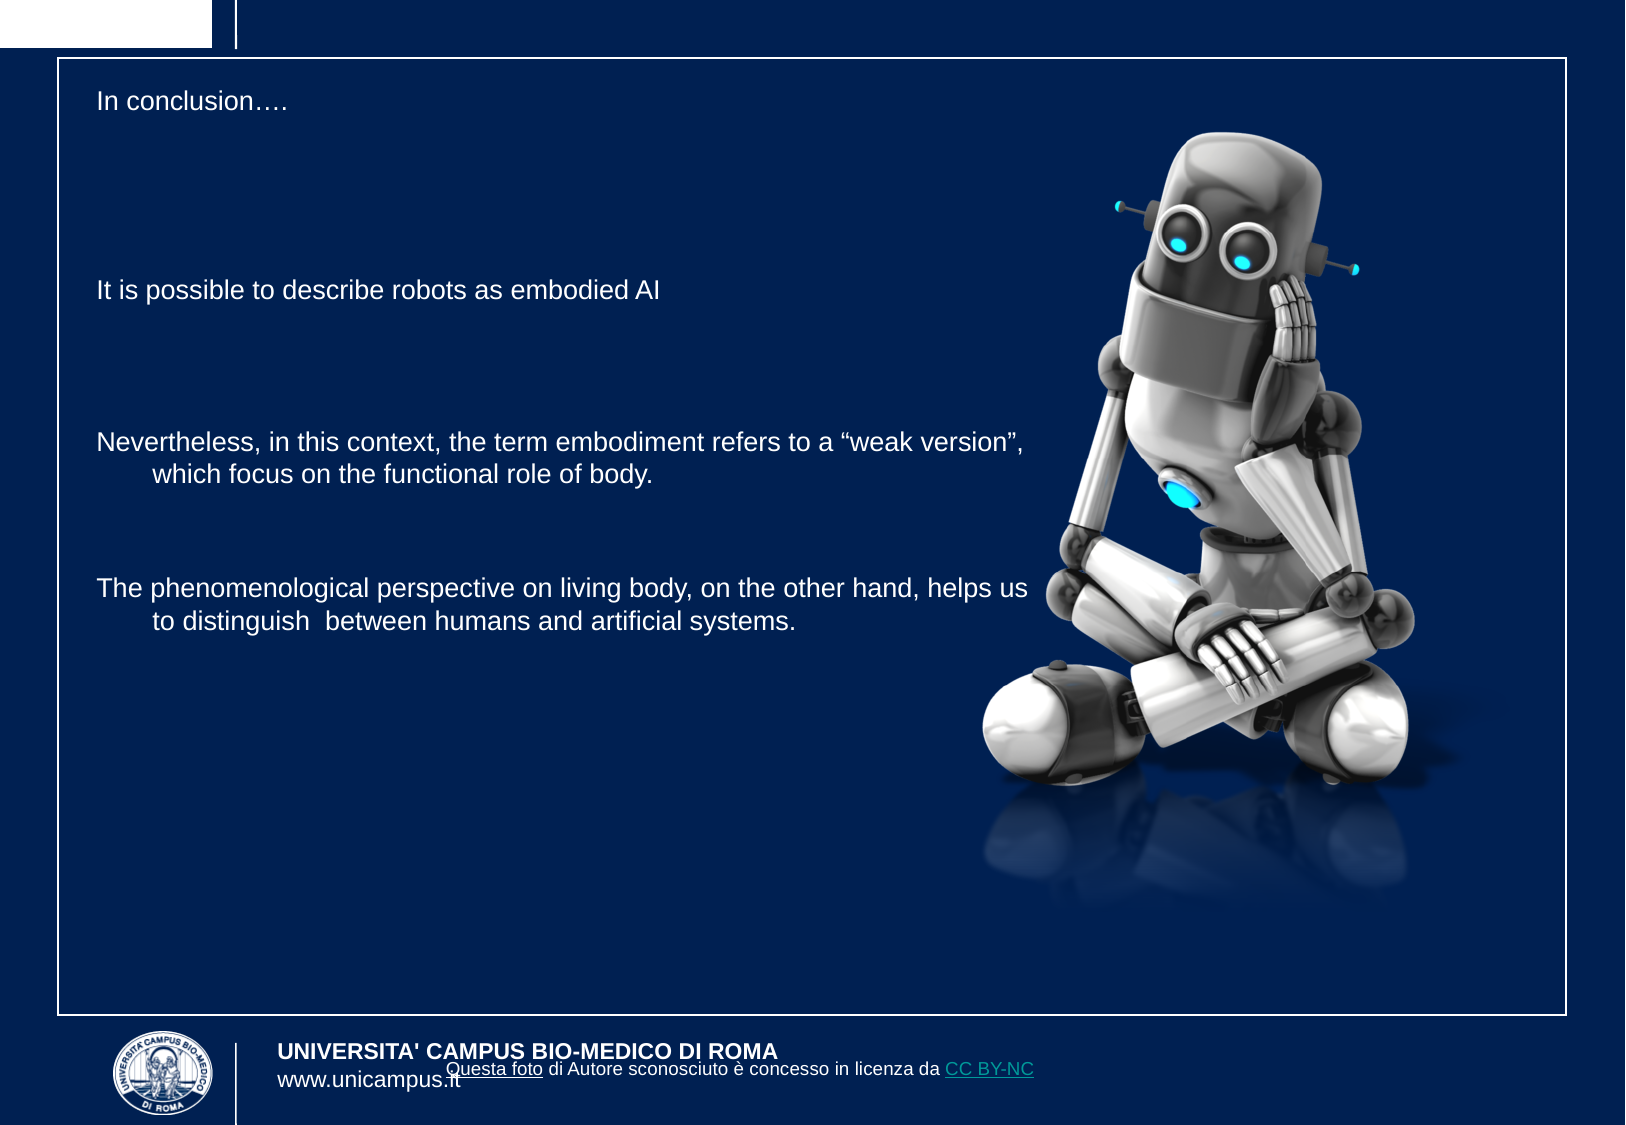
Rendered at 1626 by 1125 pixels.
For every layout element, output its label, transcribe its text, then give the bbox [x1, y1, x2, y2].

list In conclusion…. It is possible to describe robots as embodied AI Nevertheless, in this context, the term embodiment refers to a “weak version”, which focus on the functional role of body. The phenomenological perspective on living body, on the other hand, helps us to distinguish between humans and artificial systems. [81, 75, 1044, 1005]
picture [113, 1031, 213, 1115]
text_box Questa foto di Autore sconosciuto è concesso in licenza da CC BY-NC [431, 1049, 1275, 1087]
picture [949, 119, 1544, 913]
